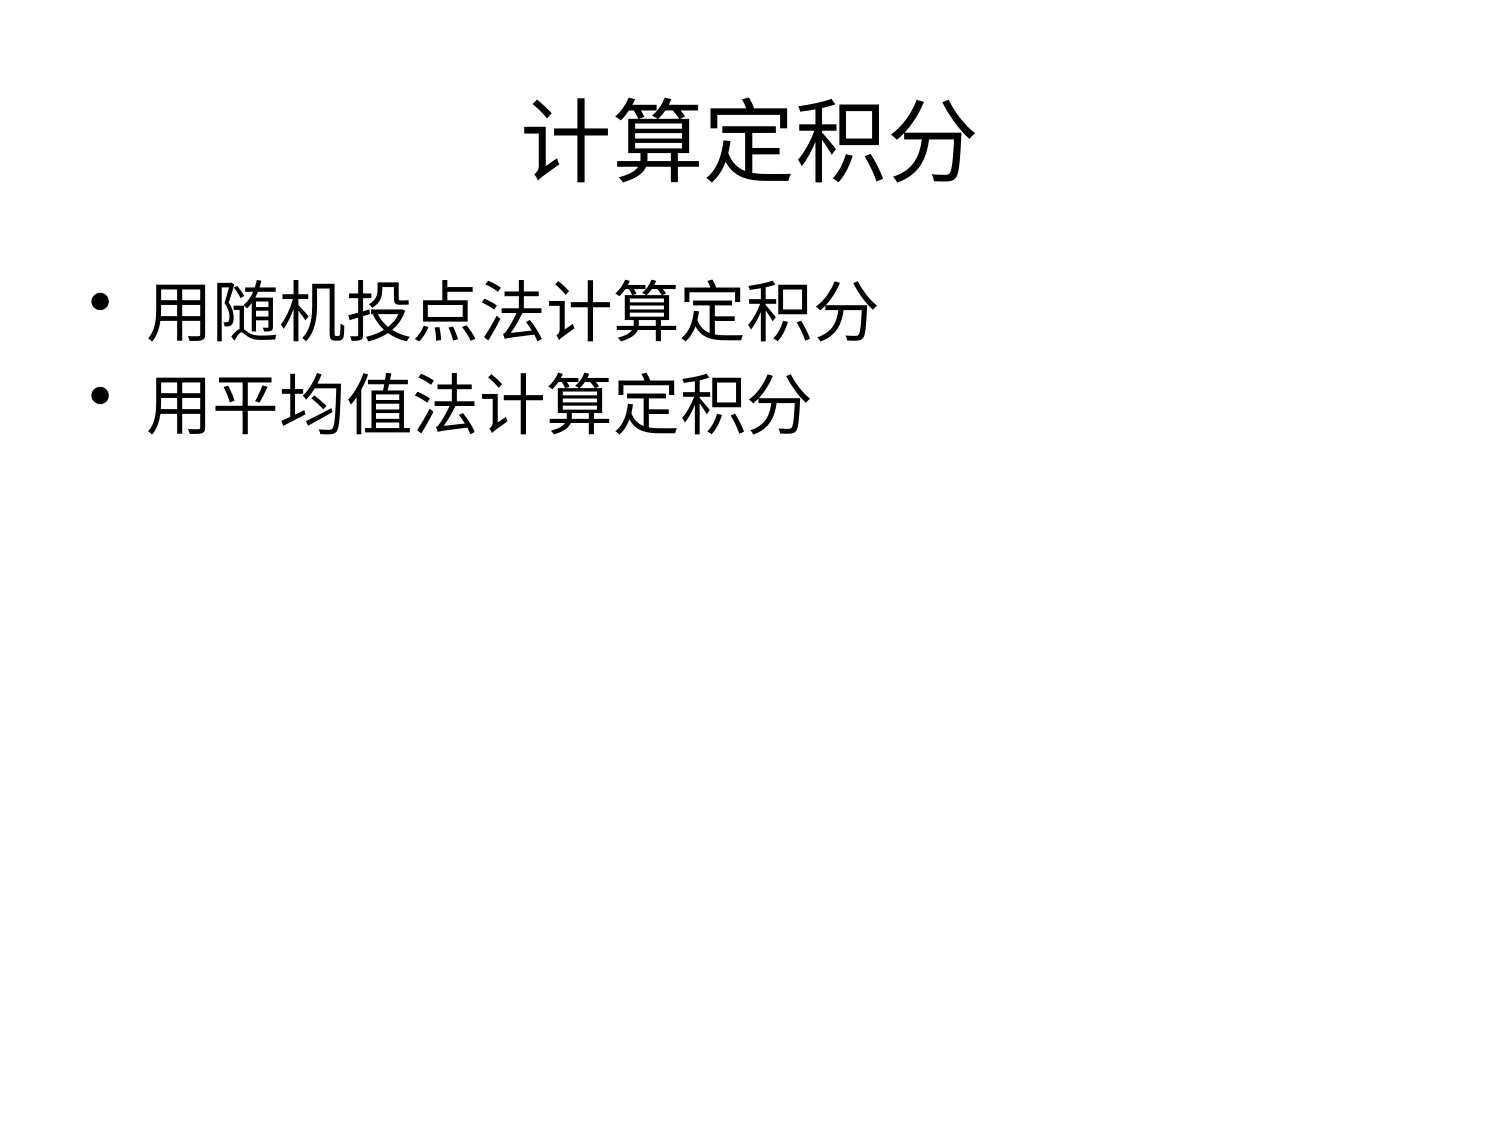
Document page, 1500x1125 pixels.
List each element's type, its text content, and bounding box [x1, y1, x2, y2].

title 计算定积分 [74, 44, 1426, 233]
list 用随机投点法计算定积分 用平均值法计算定积分 [74, 262, 1426, 1006]
